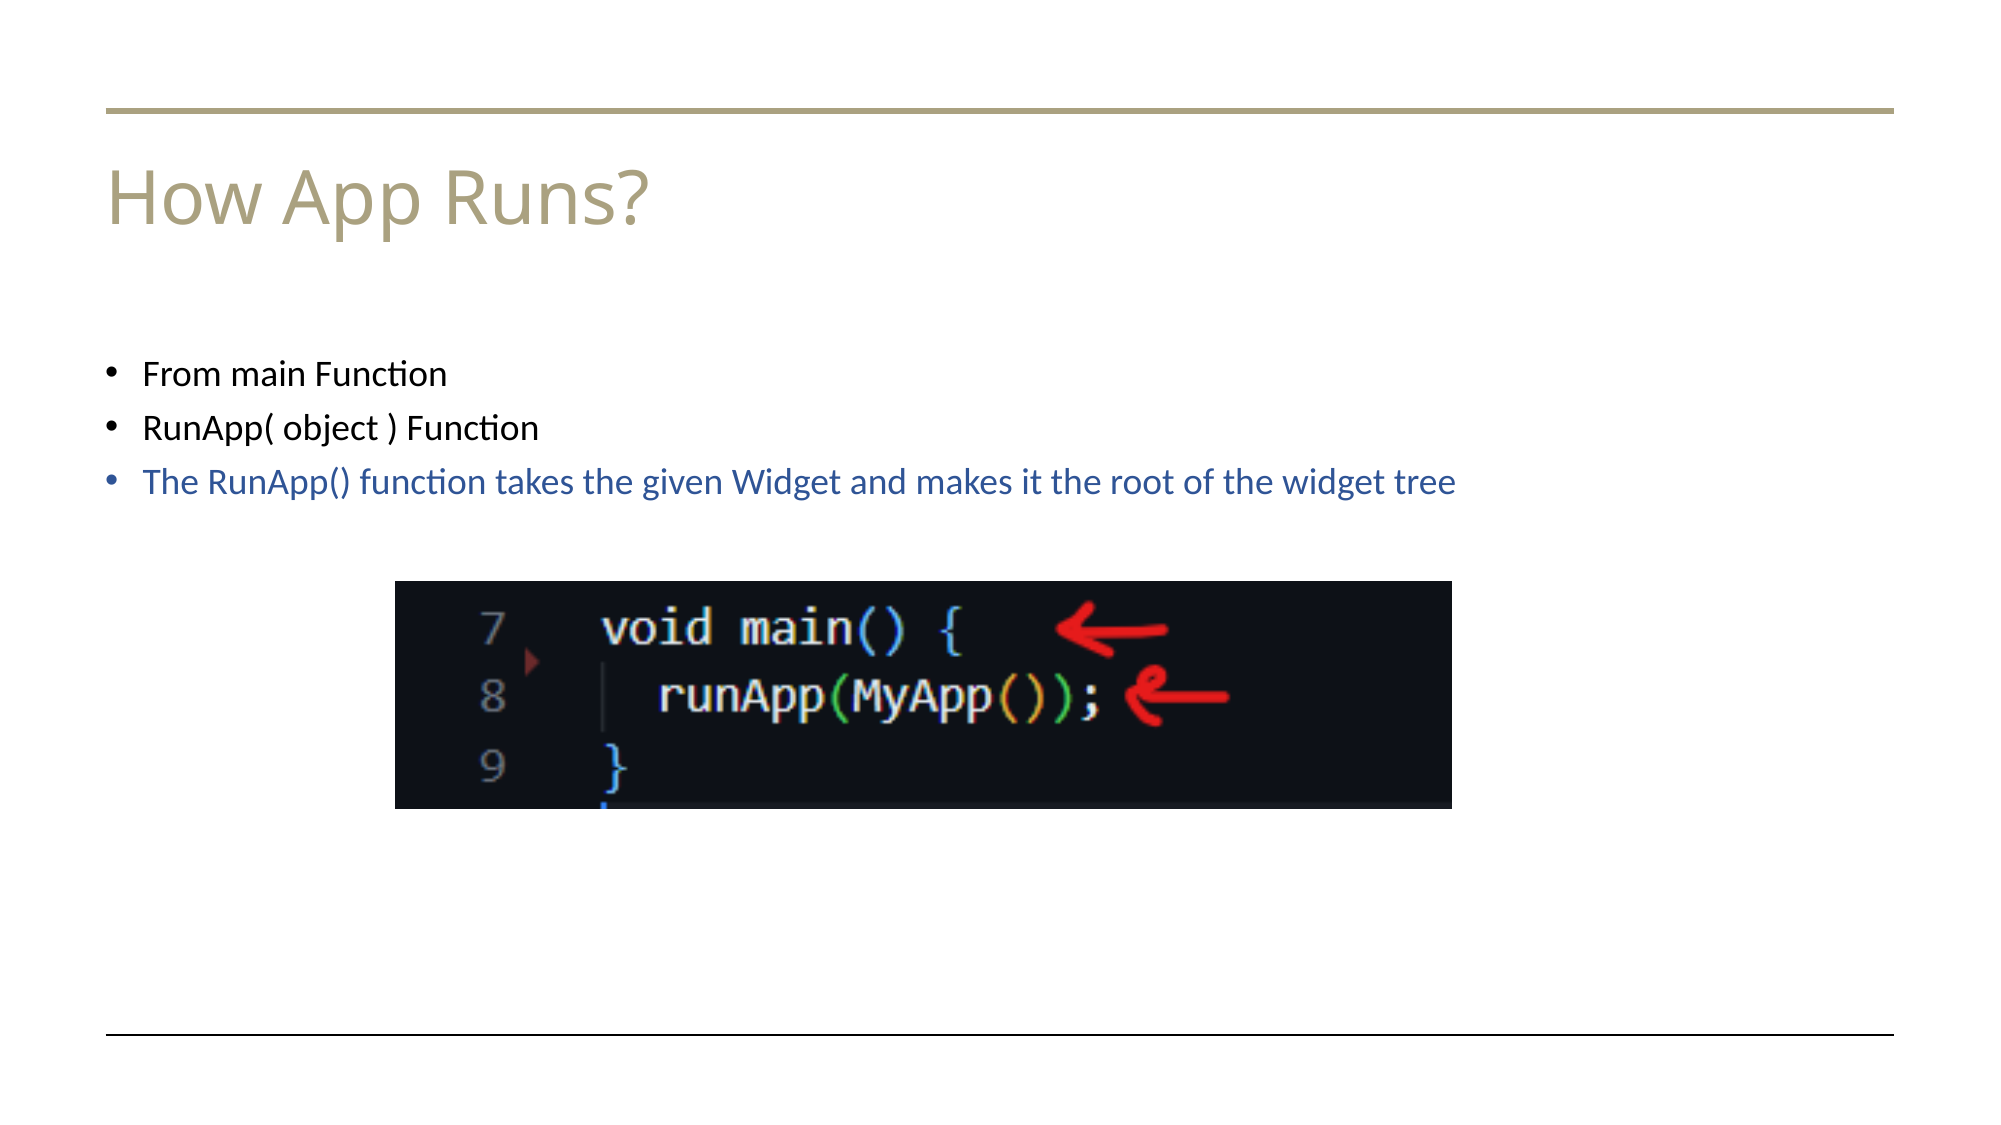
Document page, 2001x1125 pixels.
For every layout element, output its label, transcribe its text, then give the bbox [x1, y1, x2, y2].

title How App Runs? [90, 156, 1894, 332]
list From main Function RunApp( object ) Function The RunApp() function takes the given Widget and makes it the root of the widget tree [90, 332, 1894, 994]
picture [394, 581, 1452, 809]
